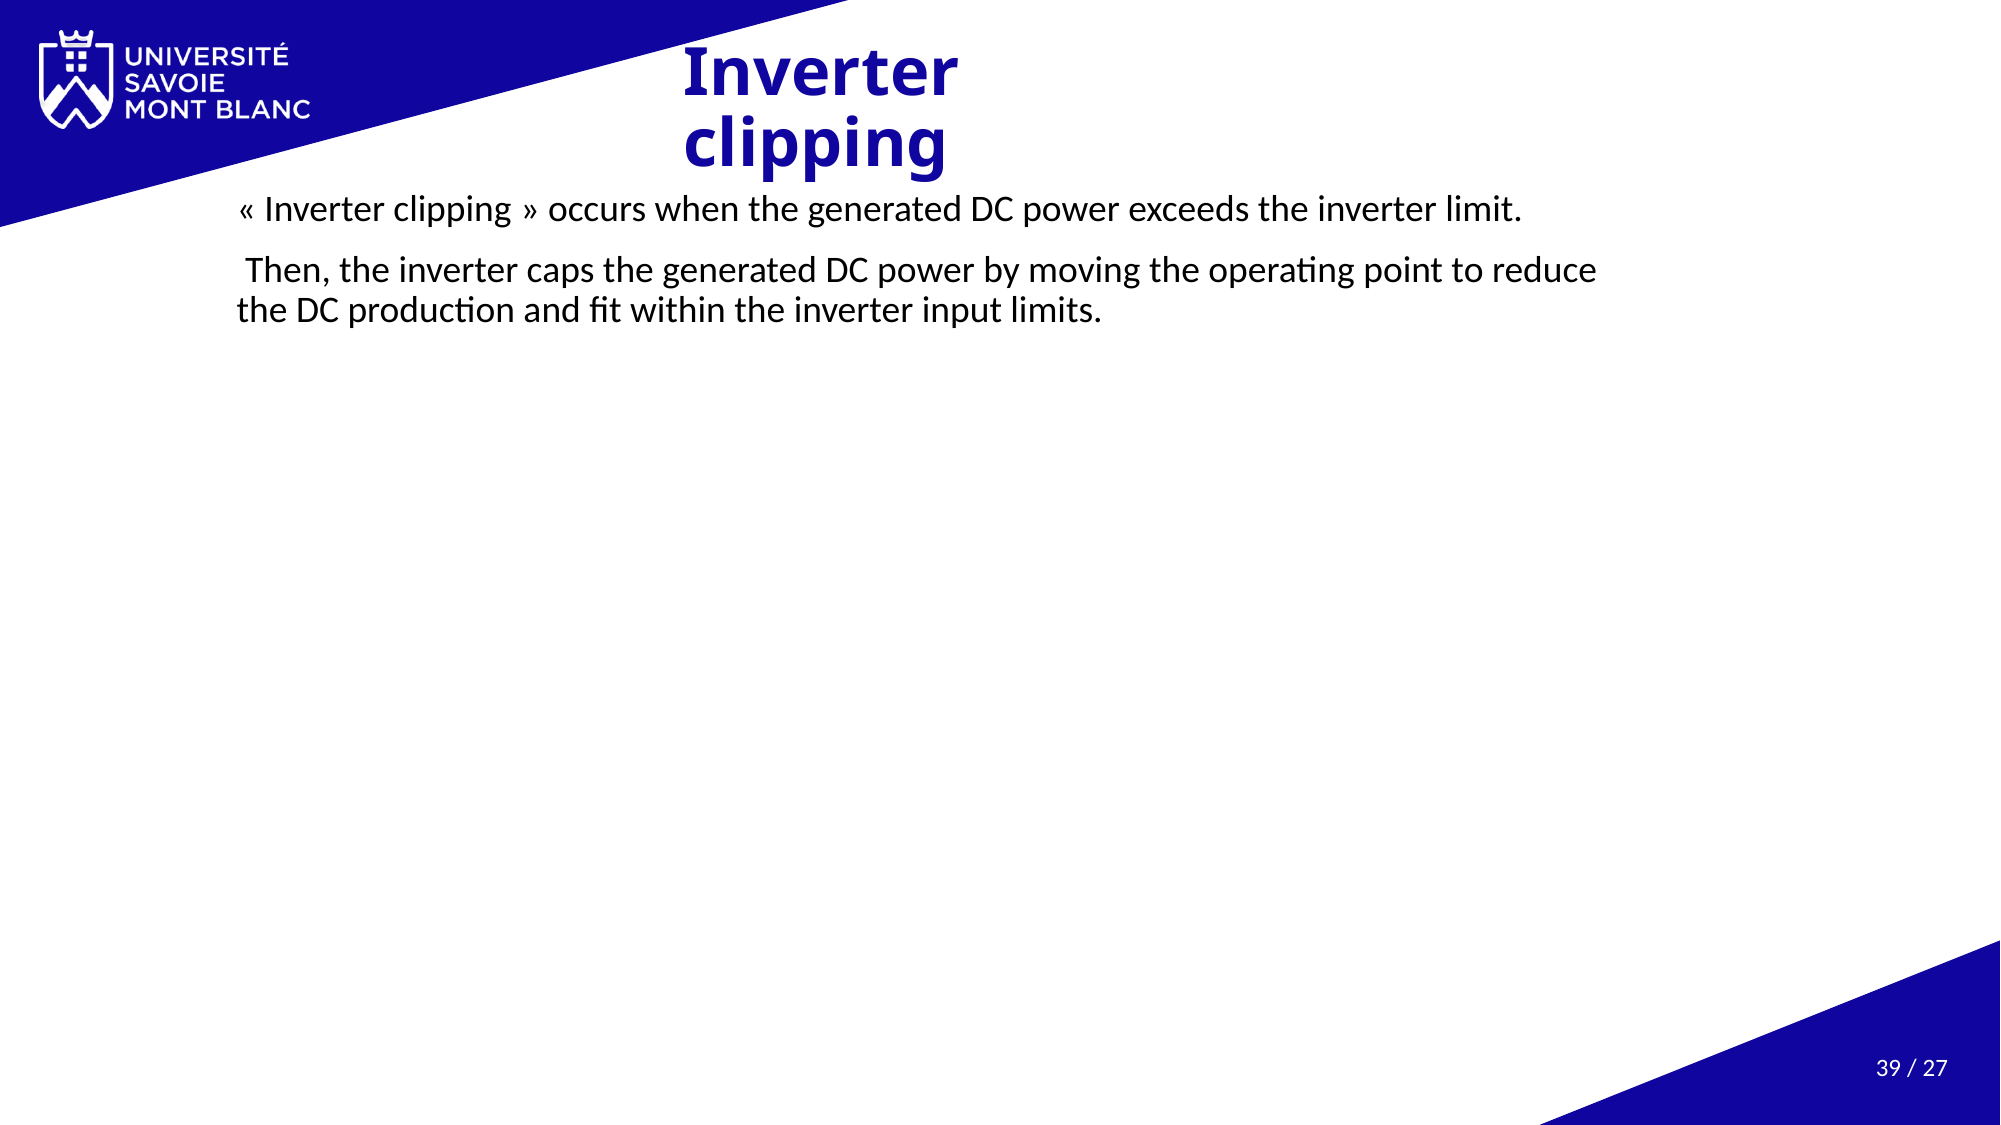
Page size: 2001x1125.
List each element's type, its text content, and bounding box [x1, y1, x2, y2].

slide_number 39 / 27 [1769, 1037, 1964, 1097]
picture [39, 30, 310, 129]
title Inverter clipping [668, 75, 1197, 143]
subtitle « Inverter clipping » occurs when the generated DC power exceeds the inverter limit. Then, the inverter caps the generated DC power by moving the operating point to reduce the DC production and fit within the inverter input limits. [217, 181, 1618, 301]
